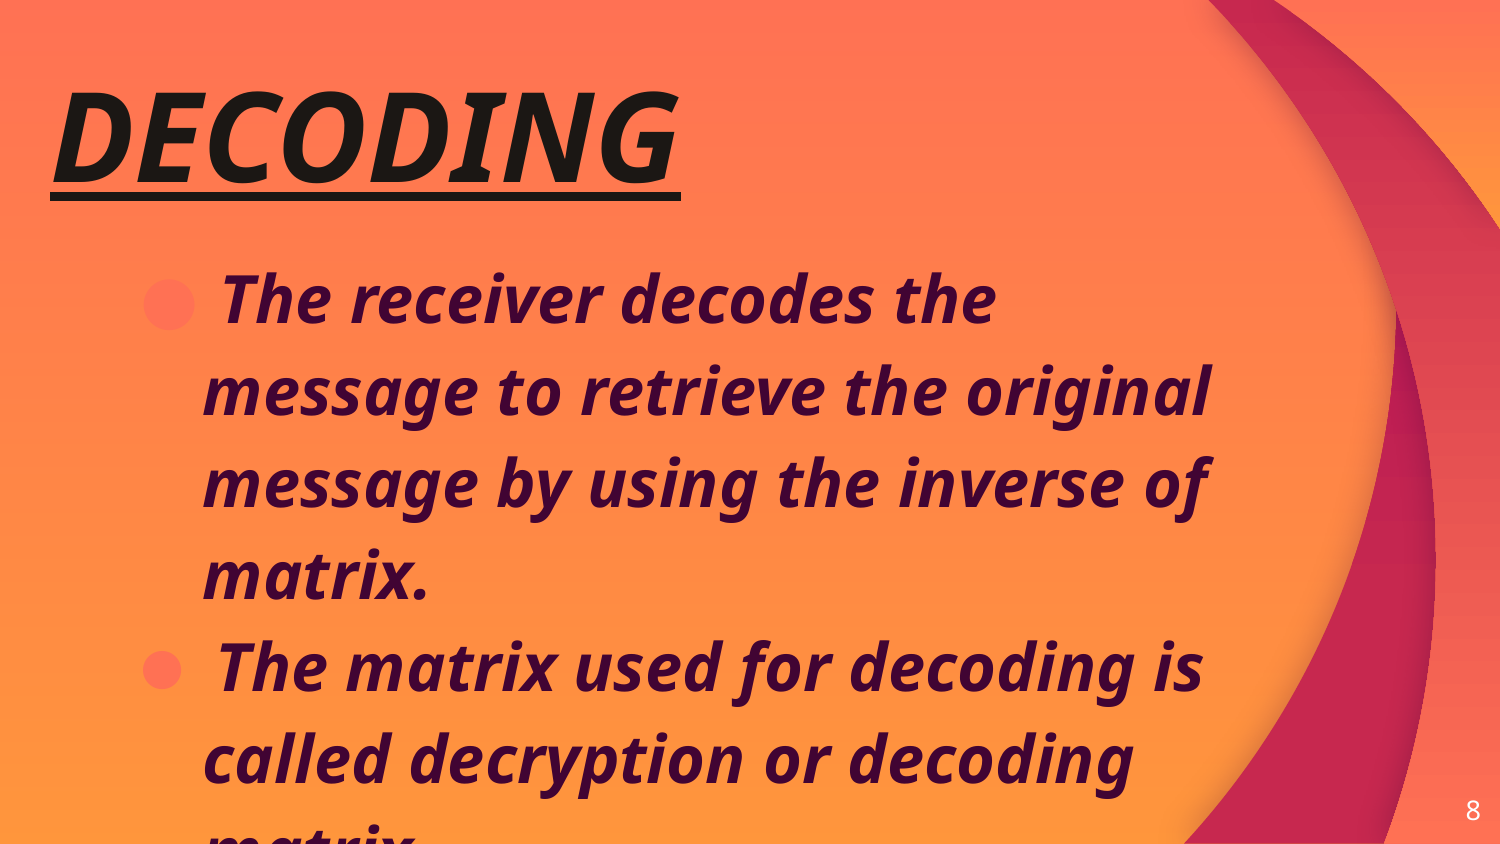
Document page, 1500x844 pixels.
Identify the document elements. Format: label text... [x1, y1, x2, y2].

list The receiver decodes the message to retrieve the original message by using the inverse of matrix. The matrix used for decoding is called decryption or decoding matrix [127, 244, 1270, 810]
title DECODING [50, 46, 1193, 210]
slide_number 8 [1391, 779, 1482, 844]
